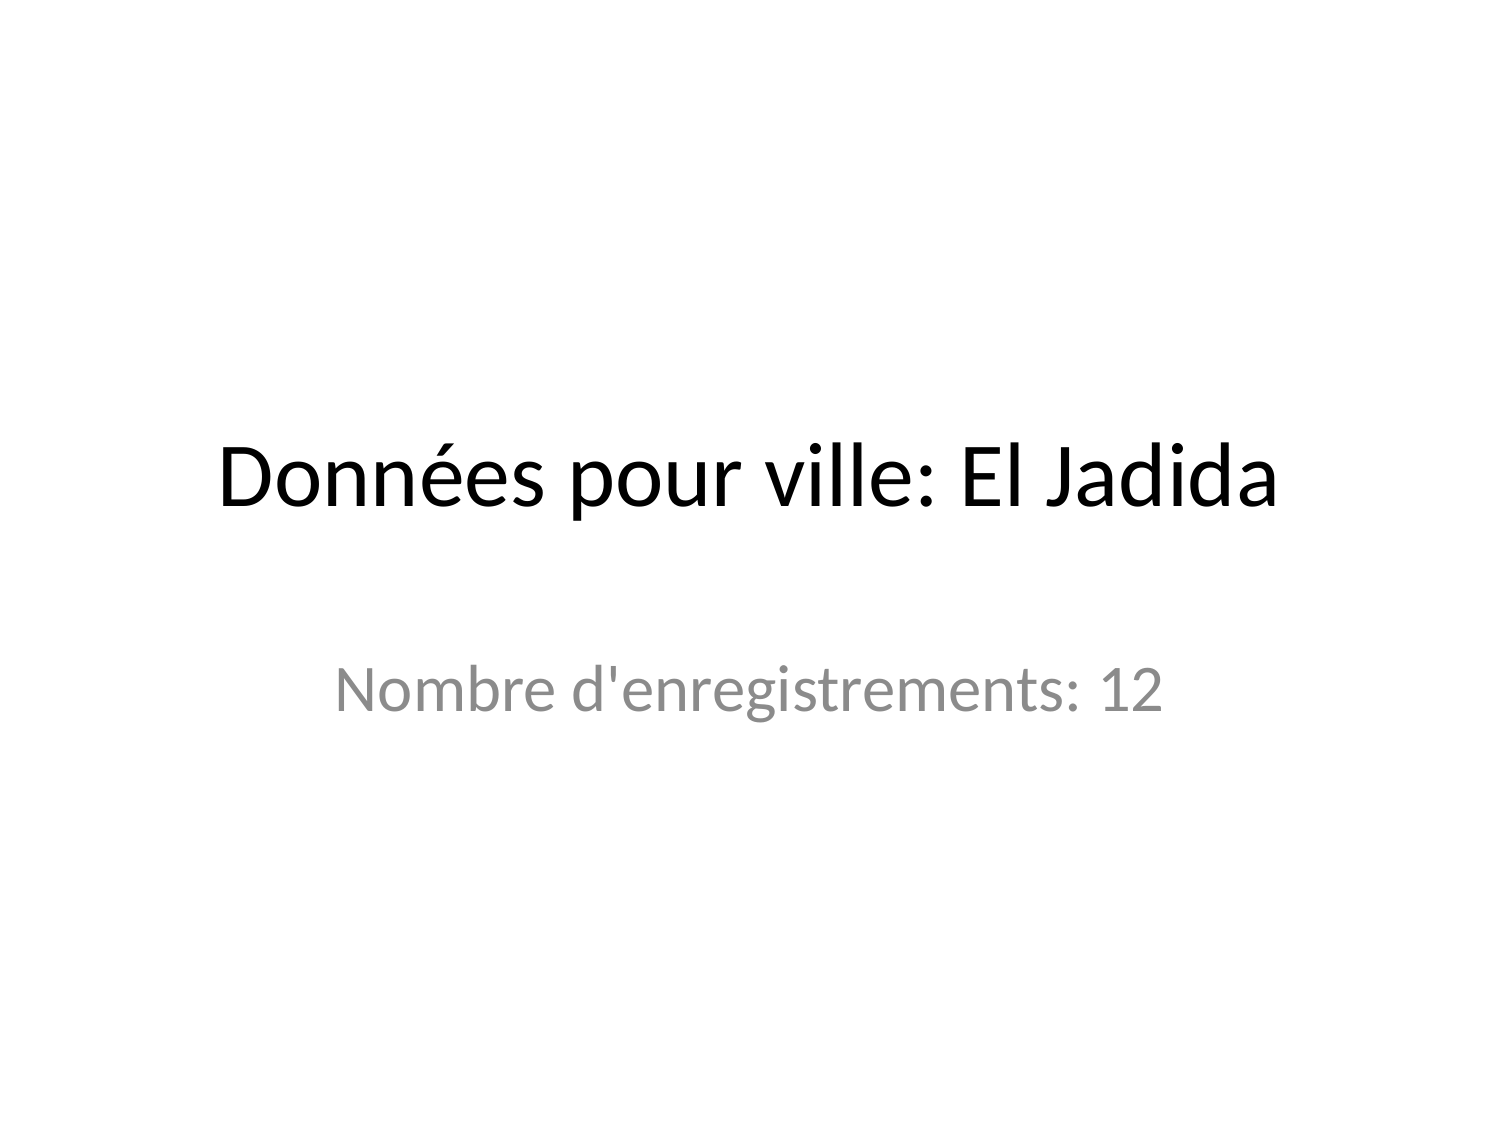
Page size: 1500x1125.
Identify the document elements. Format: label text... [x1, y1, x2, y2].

subtitle Nombre d'enregistrements: 12 [225, 637, 1275, 925]
title Données pour ville: El Jadida [112, 349, 1388, 591]
